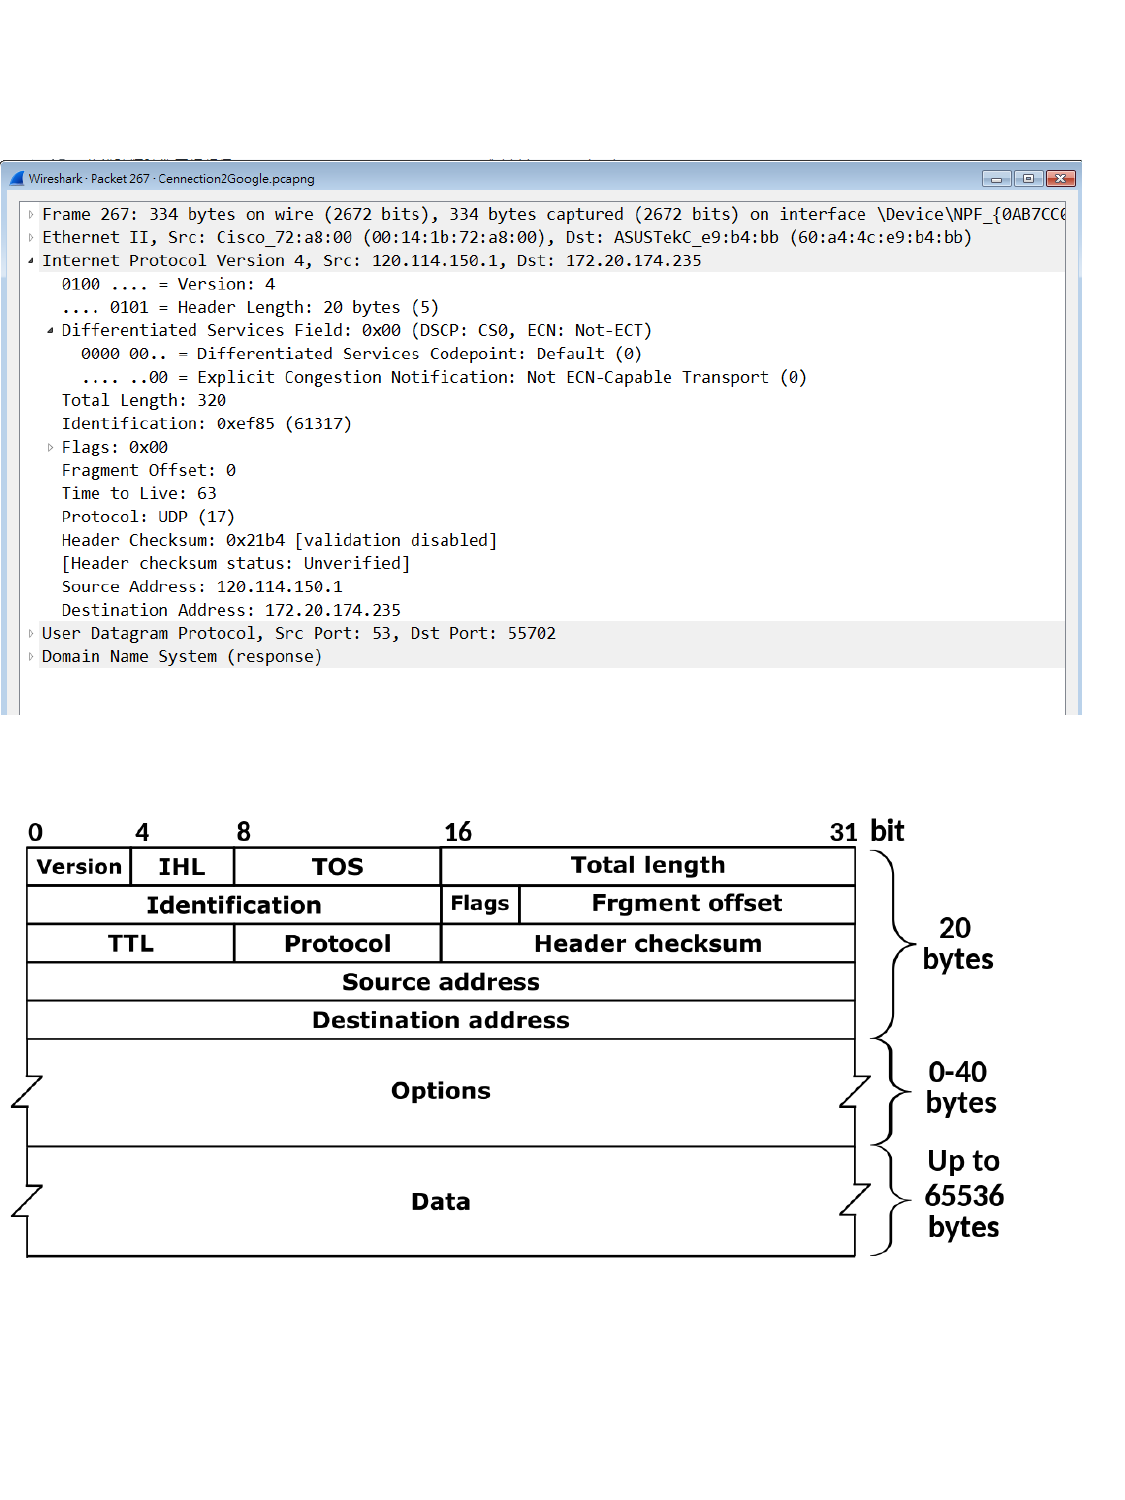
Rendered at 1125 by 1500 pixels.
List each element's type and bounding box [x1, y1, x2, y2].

picture [0, 159, 1082, 715]
picture [0, 808, 1009, 1270]
